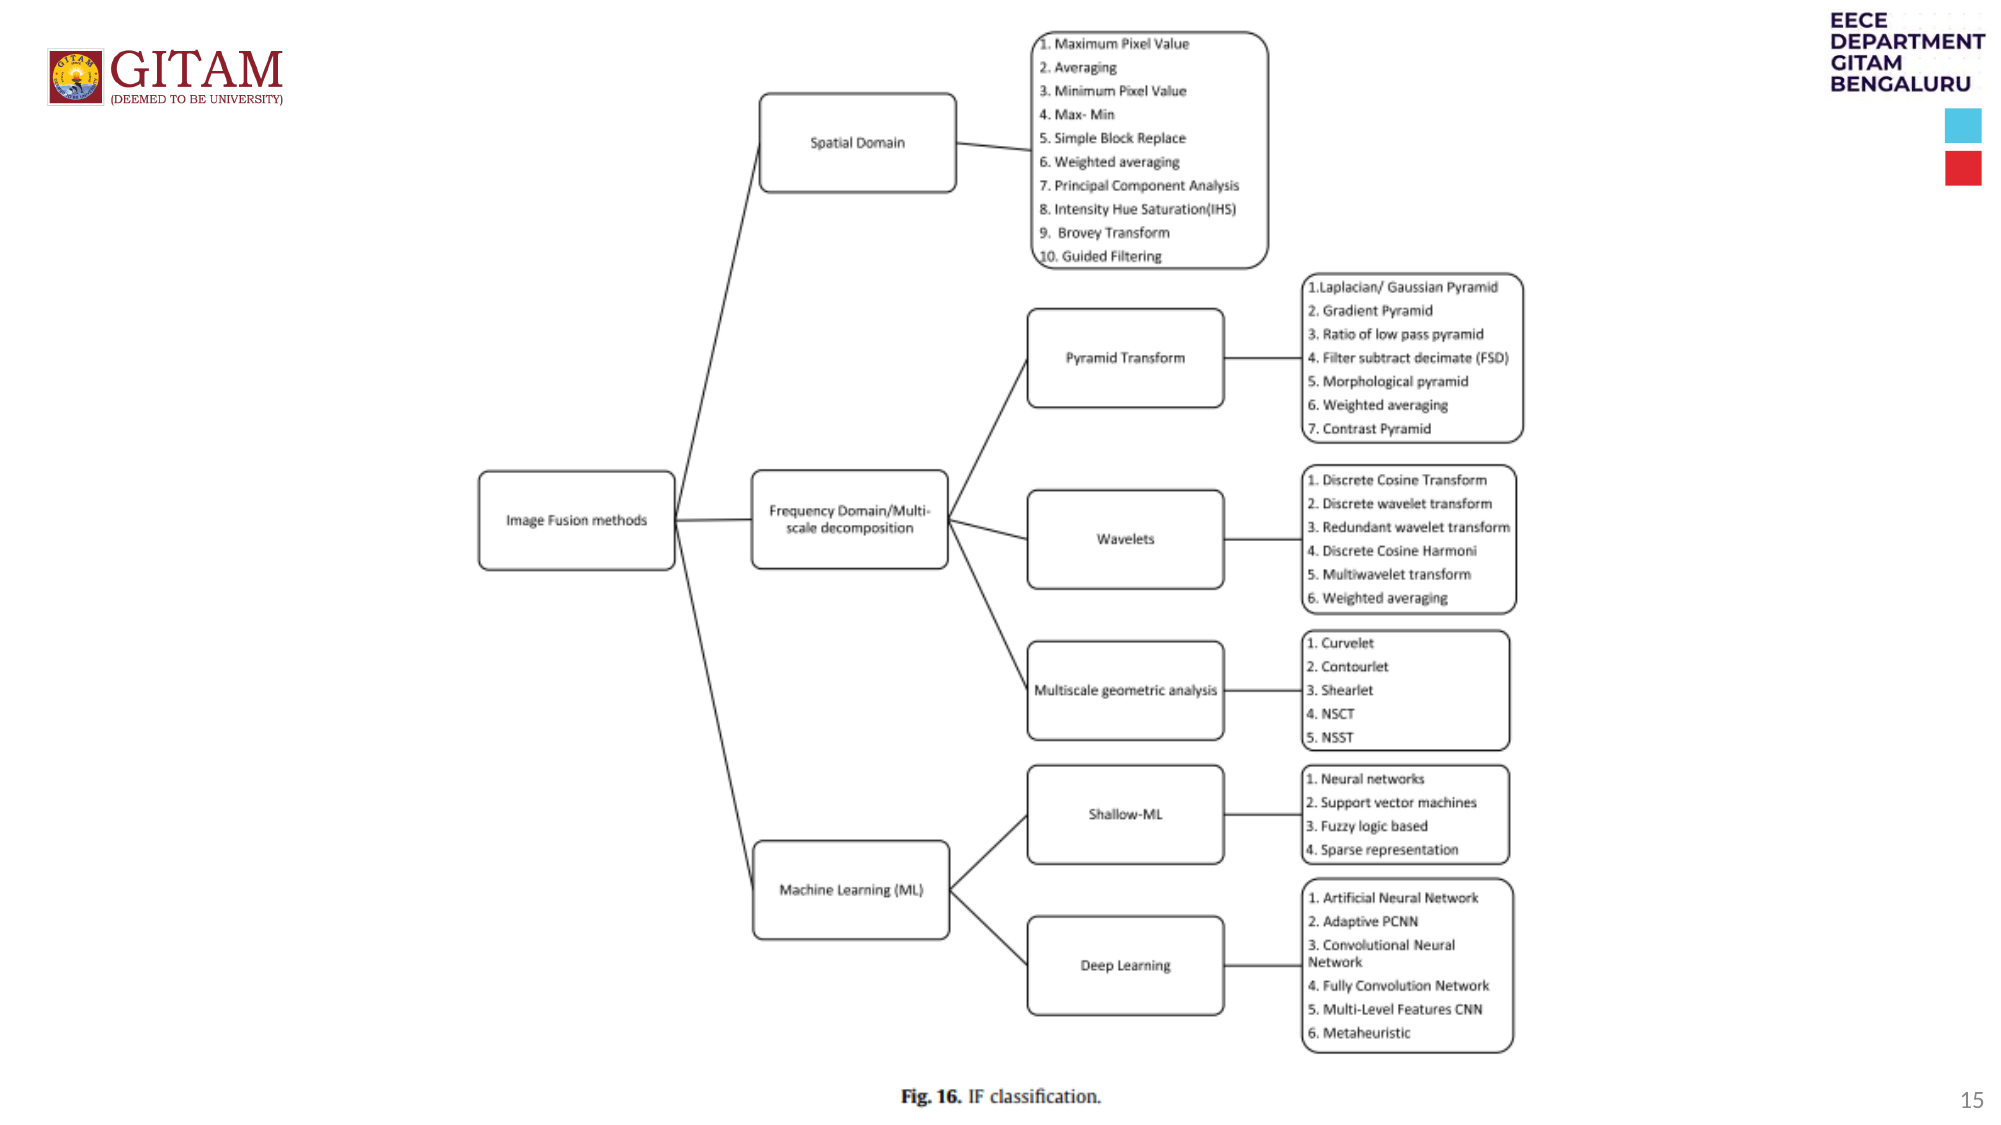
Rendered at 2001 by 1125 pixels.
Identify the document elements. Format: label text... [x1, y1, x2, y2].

picture [1824, 1, 2000, 101]
picture [43, 42, 290, 112]
picture [417, 0, 1583, 1122]
slide_number 15 [1587, 1068, 2000, 1125]
